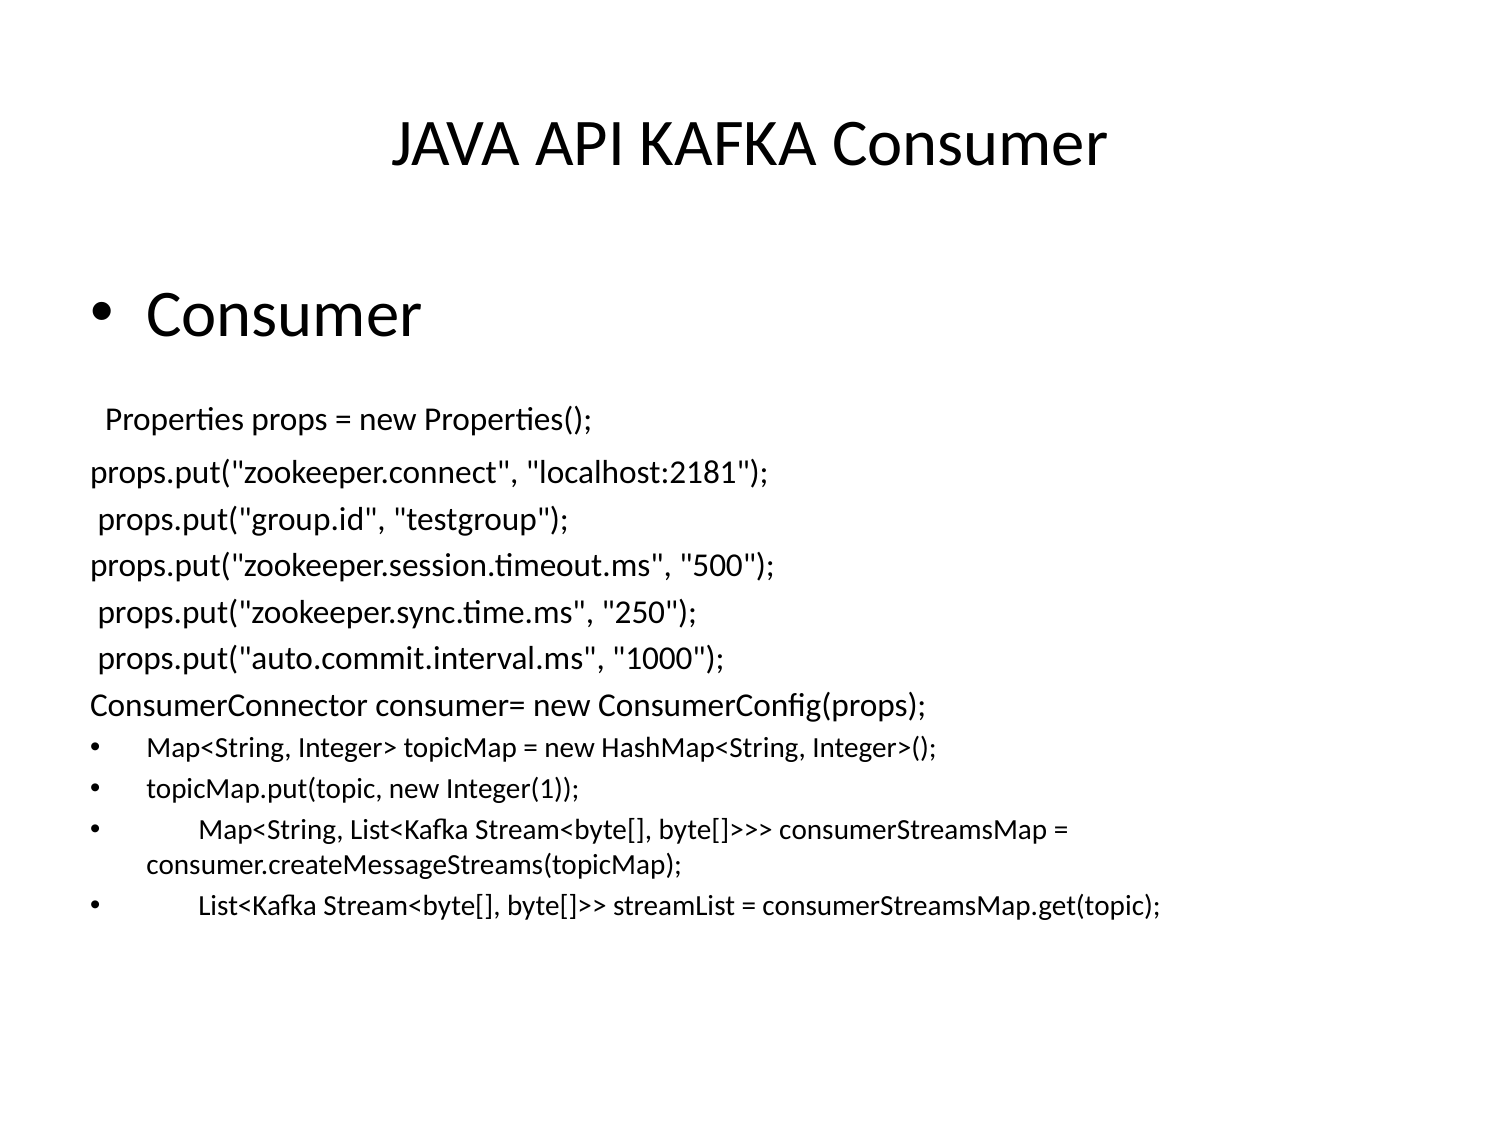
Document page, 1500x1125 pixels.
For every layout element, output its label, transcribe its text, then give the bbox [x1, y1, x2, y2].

list Consumer Properties props = new Properties(); props.put("zookeeper.connect", "localhost:2181"); props.put("group.id", "testgroup"); props.put("zookeeper.session.timeout.ms", "500"); props.put("zookeeper.sync.time.ms", "250"); props.put("auto.commit.interval.ms", "1000"); ConsumerConnector consumer= new ConsumerConfig(props); Map<String, Integer> topicMap = new HashMap<String, Integer>(); topicMap.put(topic, new Integer(1)); Map<String, List<Kafka Stream<byte[], byte[]>>> consumerStreamsMap = consumer.createMessageStreams(topicMap); List<Kafka Stream<byte[], byte[]>> streamList = consumerStreamsMap.get(topic); [75, 262, 1425, 1005]
title JAVA API KAFKA Consumer [75, 45, 1425, 233]
